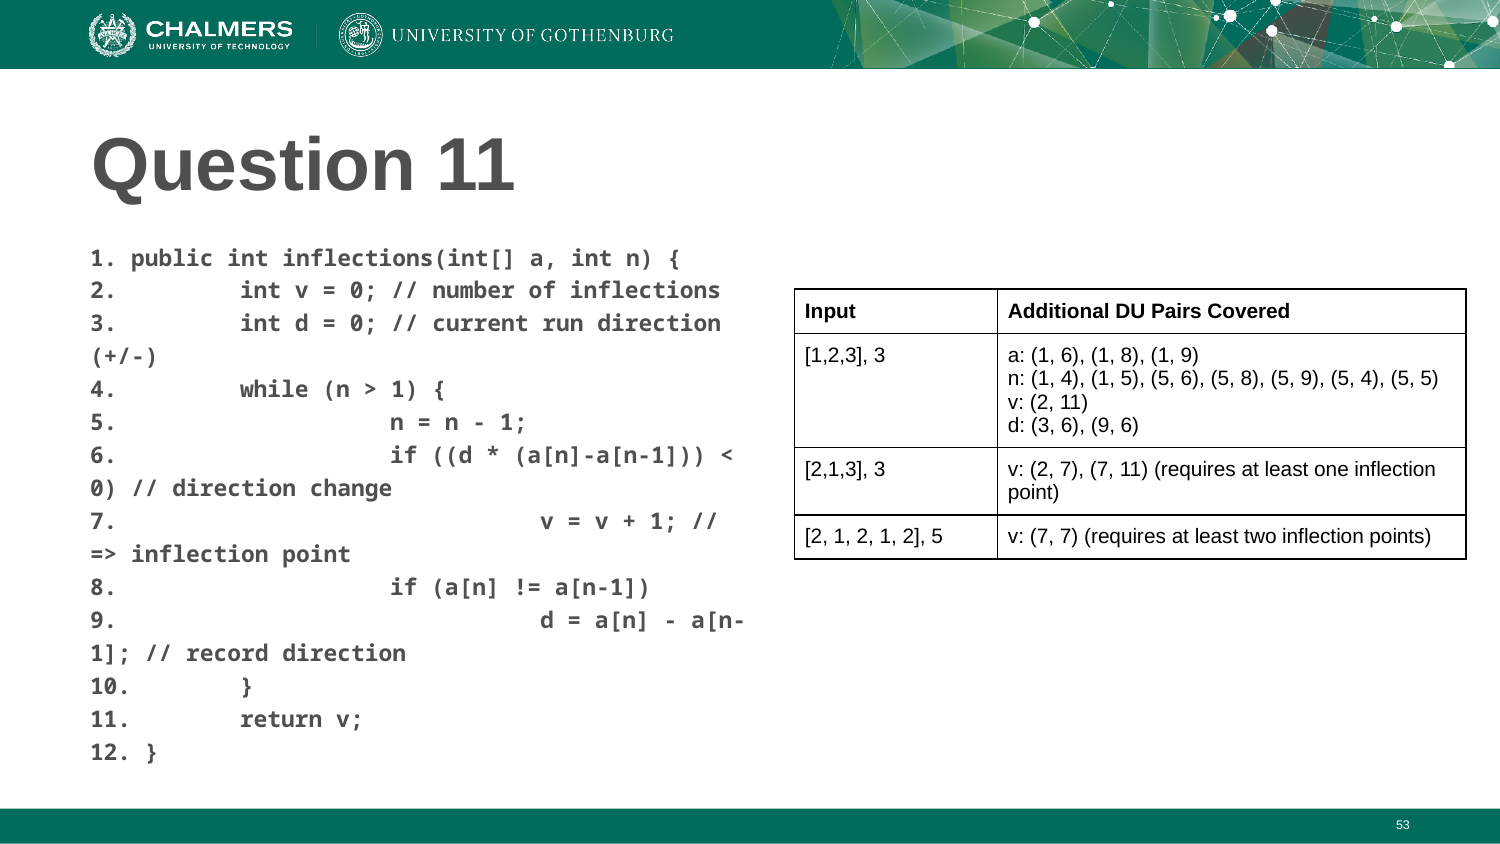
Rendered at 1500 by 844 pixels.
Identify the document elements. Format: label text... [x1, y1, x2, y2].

slide_number ‹#› [1074, 809, 1425, 844]
table_cell [1,2,3], 3 [795, 334, 997, 447]
picture [759, 0, 1500, 68]
table_header Additional DU Pairs Covered [998, 290, 1465, 333]
table_header Input [795, 290, 997, 333]
table_cell v: (7, 7) (requires at least two inflection points) [998, 516, 1465, 558]
table_cell a: (1, 6), (1, 8), (1, 9) n: (1, 4), (1, 5), (5, 6), (5, 8), (5, 9), (5, 4), (5, 5) v: (2, 11) d: (3, 6), (9, 6) [998, 334, 1465, 447]
picture [64, 0, 696, 85]
table_cell [2, 1, 2, 1, 2], 5 [795, 516, 997, 558]
title Question 11 [76, 100, 1425, 211]
table_cell v: (2, 7), (7, 11) (requires at least one inflection point) [998, 448, 1465, 514]
table_cell [2,1,3], 3 [795, 448, 997, 514]
list 1. public int inflections(int[] a, int n) { 2. int v = 0; // number of inflections 3. int d = 0; // current run direction (+/-) 4. while (n > 1) { 5. n = n - 1; 6. if ((d * (a[n]-a[n-1])) < 0) // direction change 7. v = v + 1; // => inflection point 8. if (a[n] != a[n-1]) 9. d = a[n] - a[n-1]; // record direction 10. } 11. return v; 12. } [75, 195, 770, 807]
